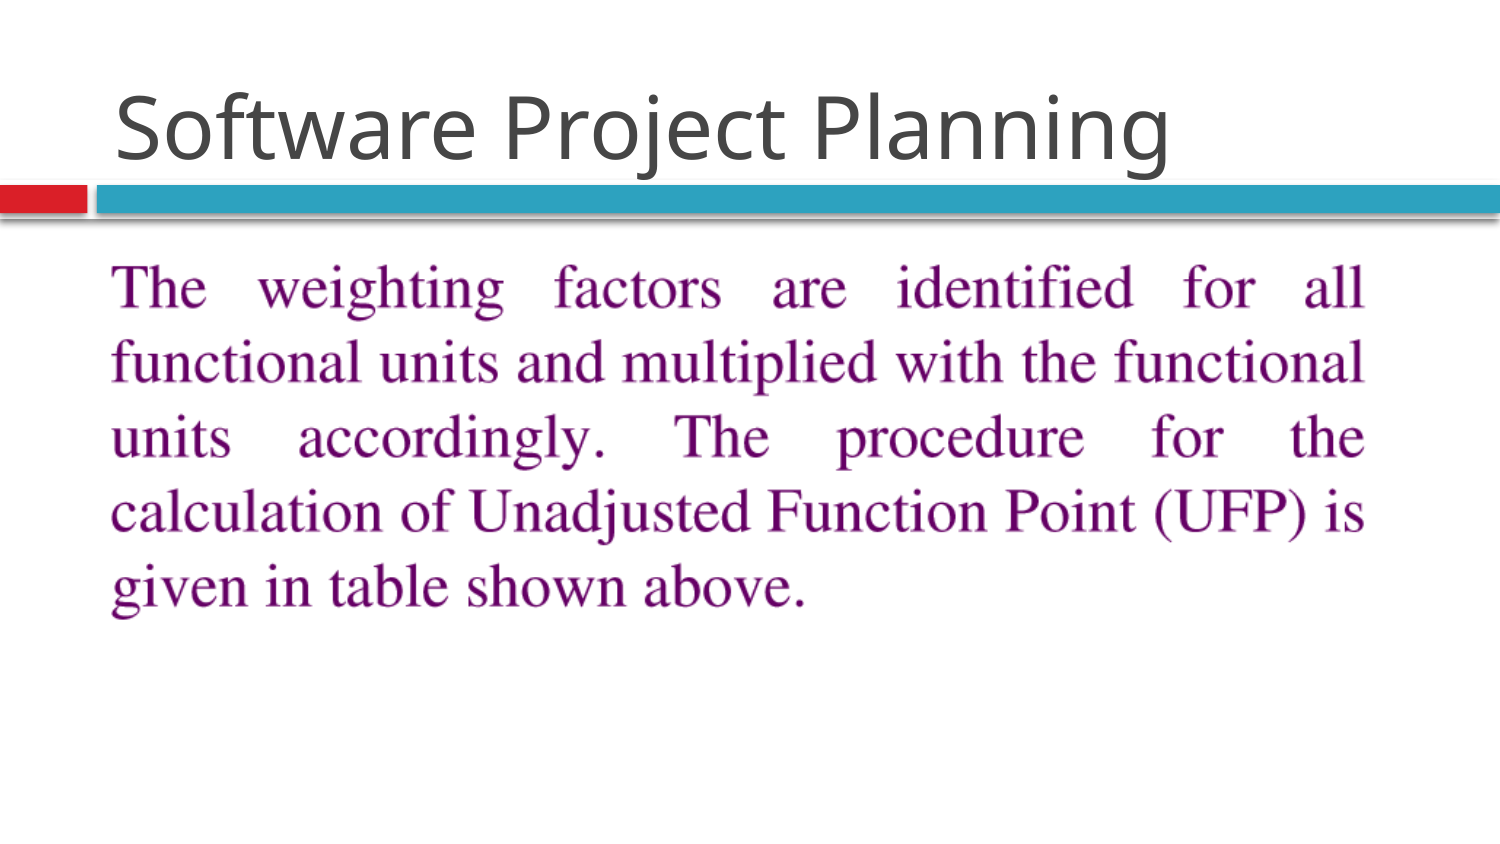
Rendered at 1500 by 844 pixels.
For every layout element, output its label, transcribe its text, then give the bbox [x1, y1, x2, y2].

title Software Project Planning [99, 19, 1438, 185]
picture [94, 243, 1384, 634]
